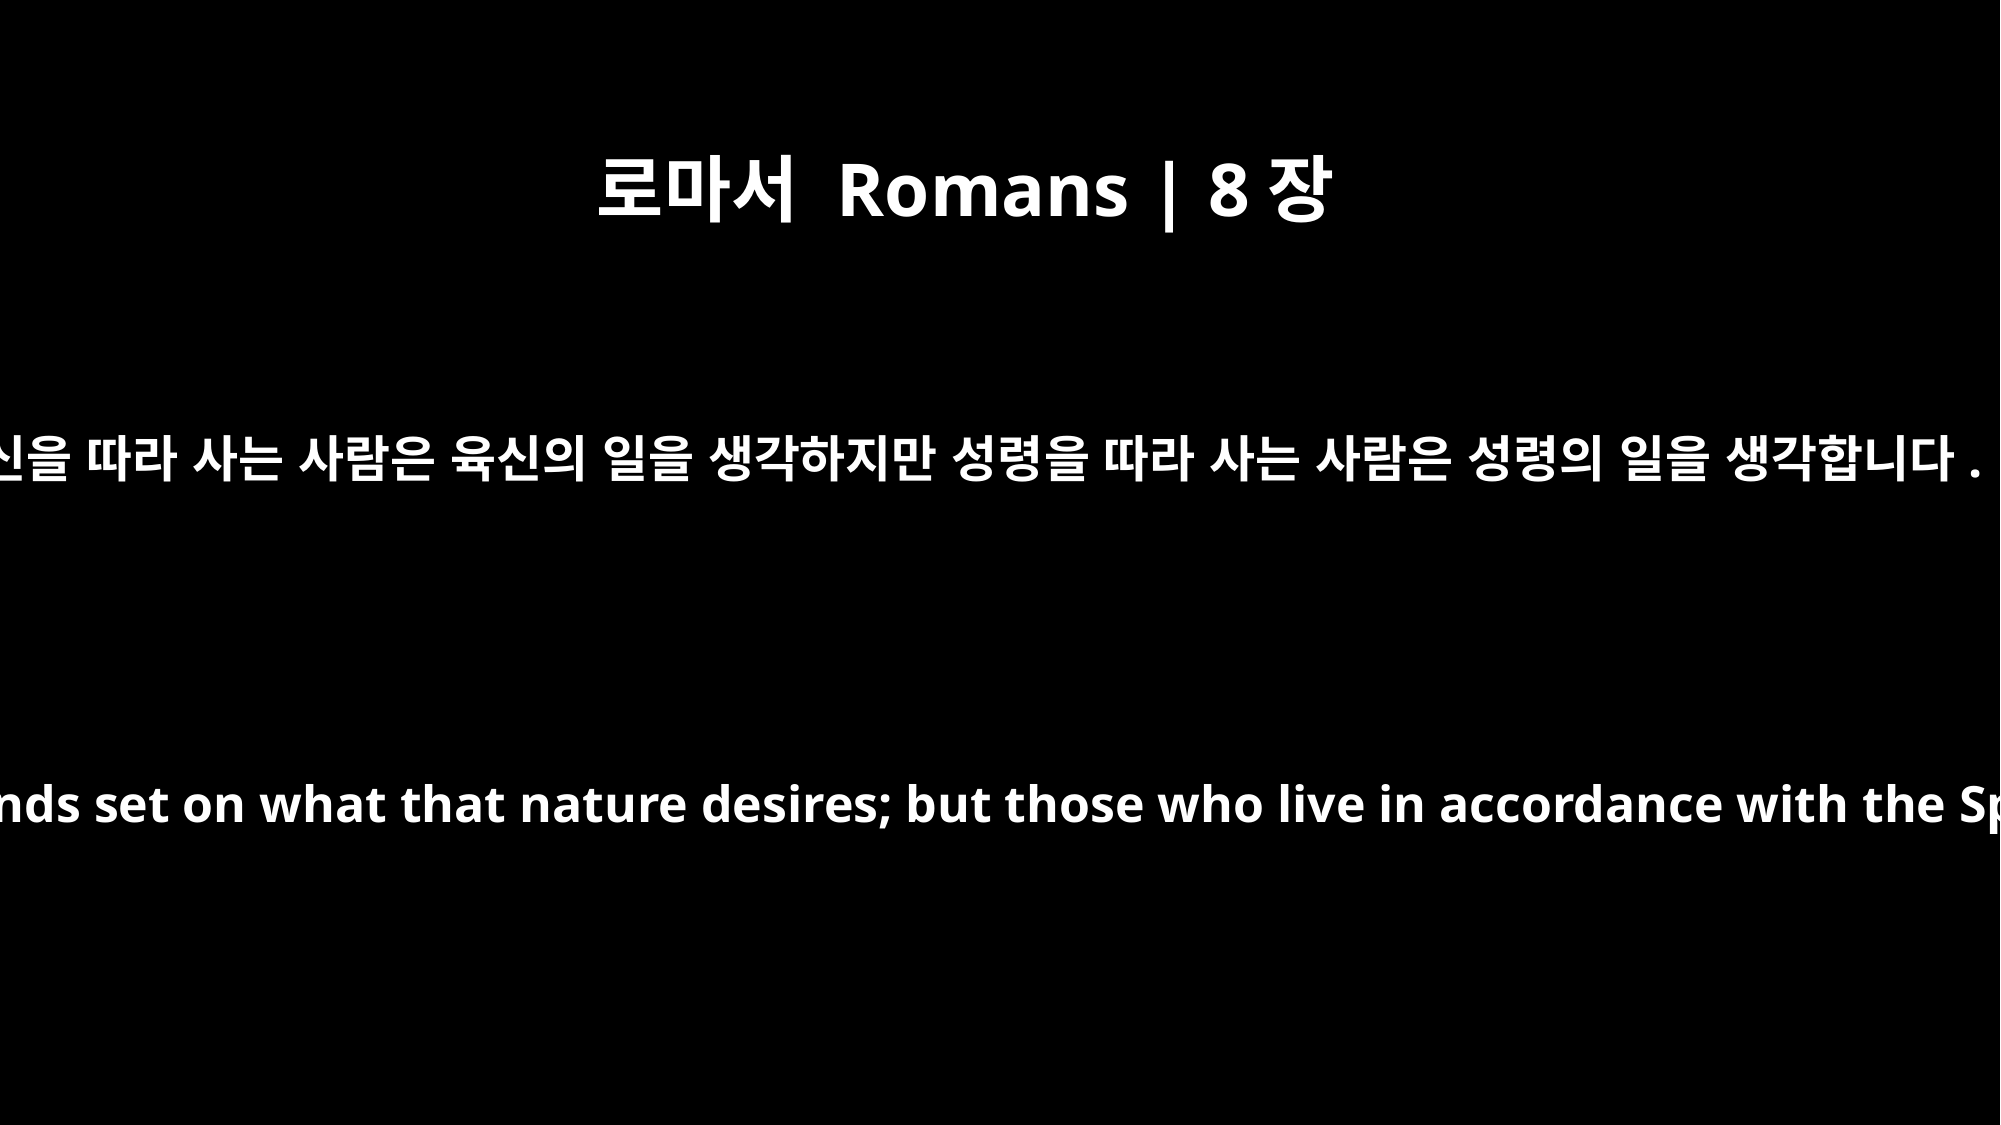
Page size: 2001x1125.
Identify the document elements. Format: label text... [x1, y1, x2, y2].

text_box Those who live according to the sinful nature have their minds set on what that nature desires; but those who live in accordance with the Spirit have their minds set on what the Spirit desires. [0, 764, 2000, 840]
text_box 5 육신을 따라 사는 사람은 육신의 일을 생각하지만 성령을 따라 사는 사람은 성령의 일을 생각합니다. [0, 359, 1998, 495]
text_box 로마서 Romans | 8장 [582, 136, 1350, 239]
